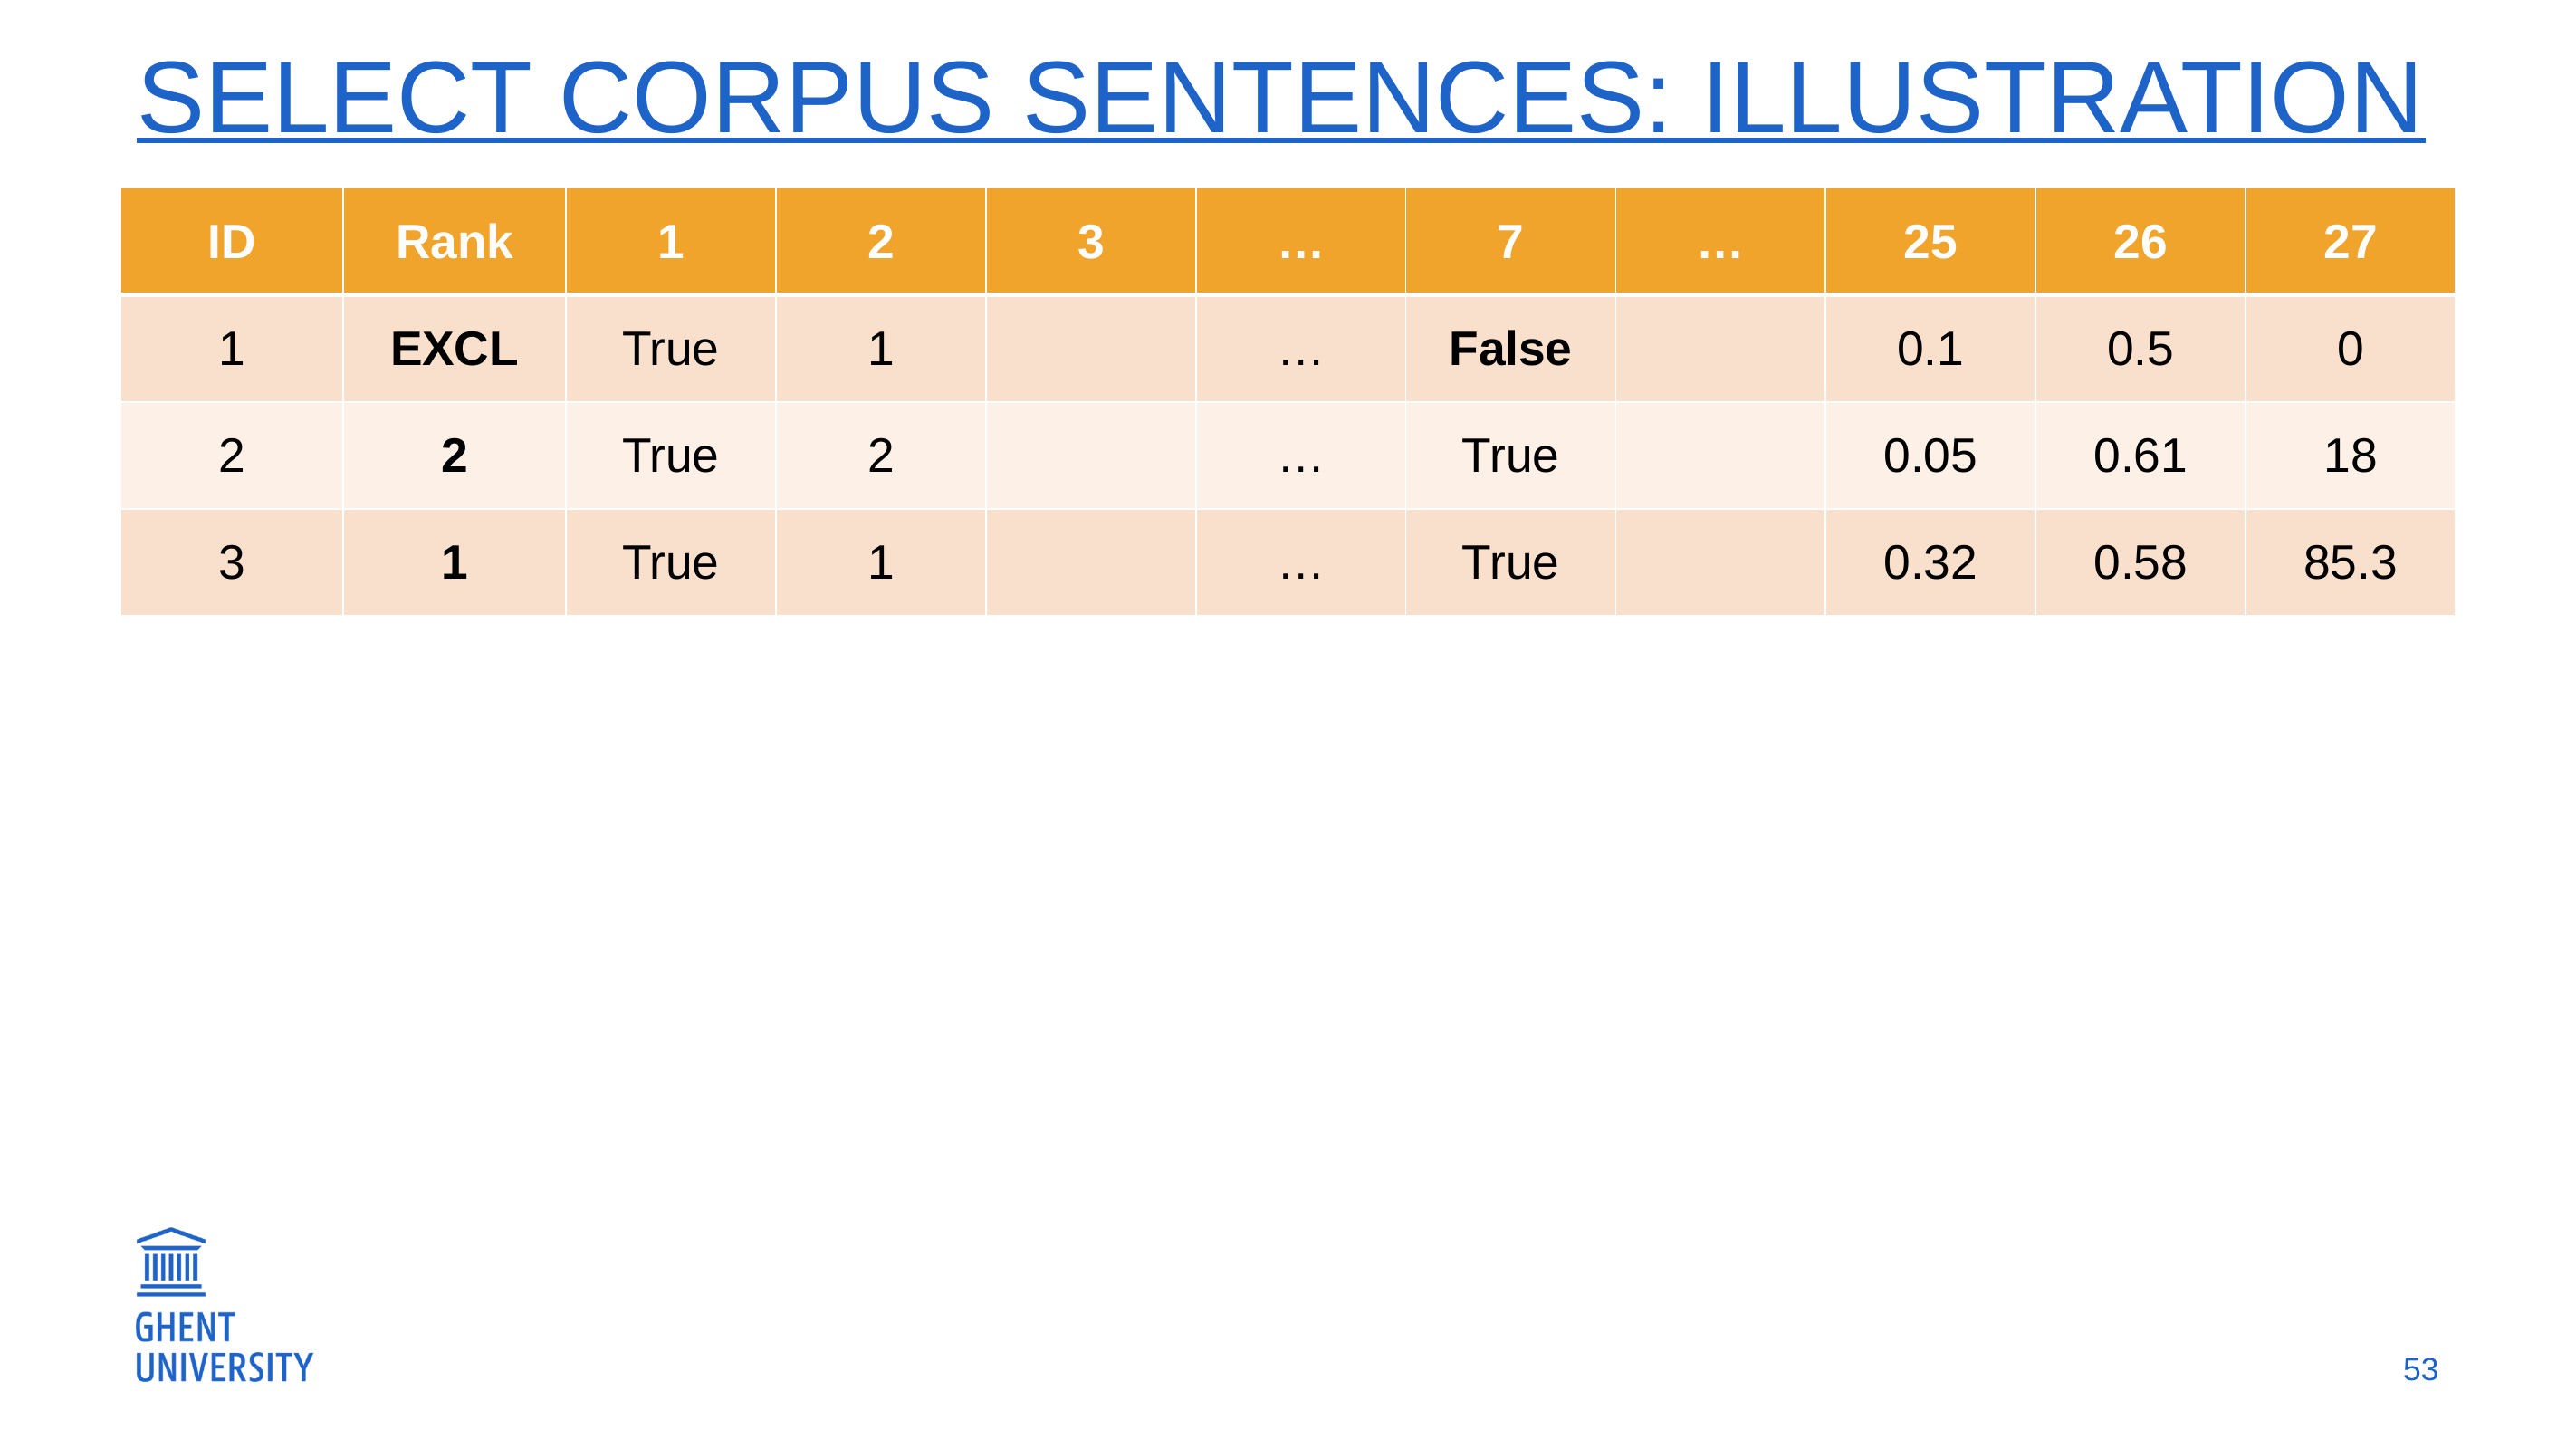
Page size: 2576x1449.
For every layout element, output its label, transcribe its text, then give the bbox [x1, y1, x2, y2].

table_cell True [1406, 510, 1615, 615]
table_cell 1 [777, 297, 985, 401]
slide_number 53 [2315, 1329, 2453, 1407]
table_cell 0.05 [1826, 403, 2035, 508]
table_cell 2 [777, 403, 985, 508]
picture [68, 1175, 411, 1449]
table_cell 1 [121, 297, 342, 401]
table_cell True [567, 403, 775, 508]
table_header 2 [777, 188, 985, 293]
table_cell [987, 510, 1195, 615]
table_header 3 [987, 188, 1195, 293]
table_cell EXCL [344, 297, 565, 401]
table_cell 2 [344, 403, 565, 508]
table_header 27 [2246, 188, 2455, 293]
table_header ID [121, 188, 342, 293]
table_cell True [567, 510, 775, 615]
table_cell 0.5 [2036, 297, 2245, 401]
table_cell 1 [777, 510, 985, 615]
table_cell 2 [121, 403, 342, 508]
table_cell 0 [2246, 297, 2455, 401]
table_cell 0.1 [1826, 297, 2035, 401]
table_cell 85.3 [2246, 510, 2455, 615]
table_header 25 [1826, 188, 2035, 293]
table_cell [1616, 510, 1824, 615]
table_cell [1616, 403, 1824, 508]
table_cell 1 [344, 510, 565, 615]
table_header 26 [2036, 188, 2245, 293]
table_header 7 [1406, 188, 1615, 293]
table_cell [987, 403, 1195, 508]
table_cell True [1406, 403, 1615, 508]
table_cell … [1197, 510, 1405, 615]
table_cell False [1406, 297, 1615, 401]
table_cell 0.58 [2036, 510, 2245, 615]
table_cell 0.61 [2036, 403, 2245, 508]
table_cell [1616, 297, 1824, 401]
title Select corpus sentences: illustration [123, 37, 2456, 166]
table_cell … [1197, 297, 1405, 401]
table_cell True [567, 297, 775, 401]
table_header … [1616, 188, 1824, 293]
table_header 1 [567, 188, 775, 293]
table_cell 18 [2246, 403, 2455, 508]
table_cell … [1197, 403, 1405, 508]
table_cell [987, 297, 1195, 401]
table_header … [1197, 188, 1405, 293]
table_header Rank [344, 188, 565, 293]
table_cell 3 [121, 510, 342, 615]
table_cell 0.32 [1826, 510, 2035, 615]
